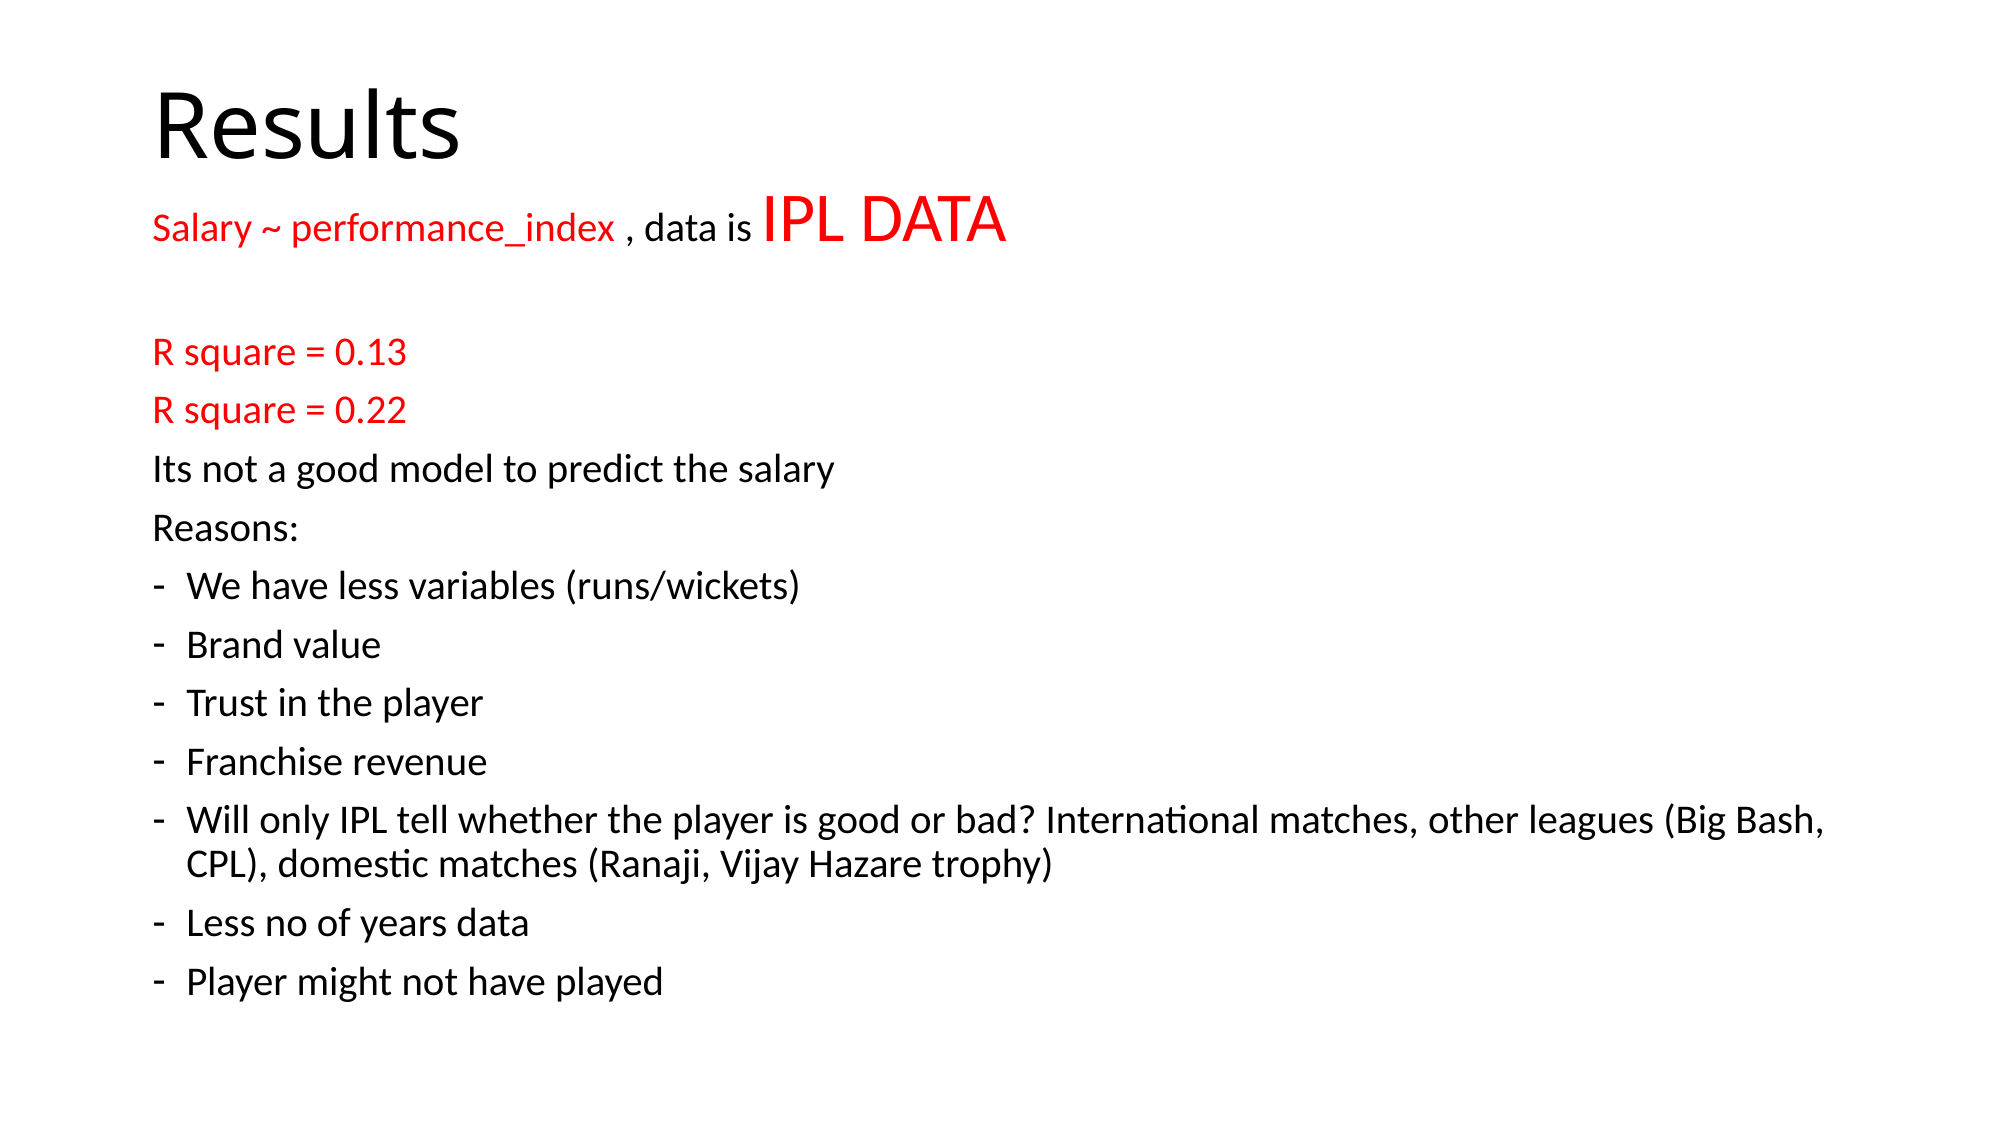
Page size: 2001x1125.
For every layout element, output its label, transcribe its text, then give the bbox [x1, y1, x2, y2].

title Results [137, 20, 1863, 173]
list Salary ~ performance_index , data is IPL DATA R square = 0.13 R square = 0.22 Its not a good model to predict the salary Reasons: We have less variables (runs/wickets) Brand value Trust in the player Franchise revenue Will only IPL tell whether the player is good or bad? International matches, other leagues (Big Bash, CPL), domestic matches (Ranaji, Vijay Hazare trophy) Less no of years data Player might not have played [137, 173, 1863, 1016]
